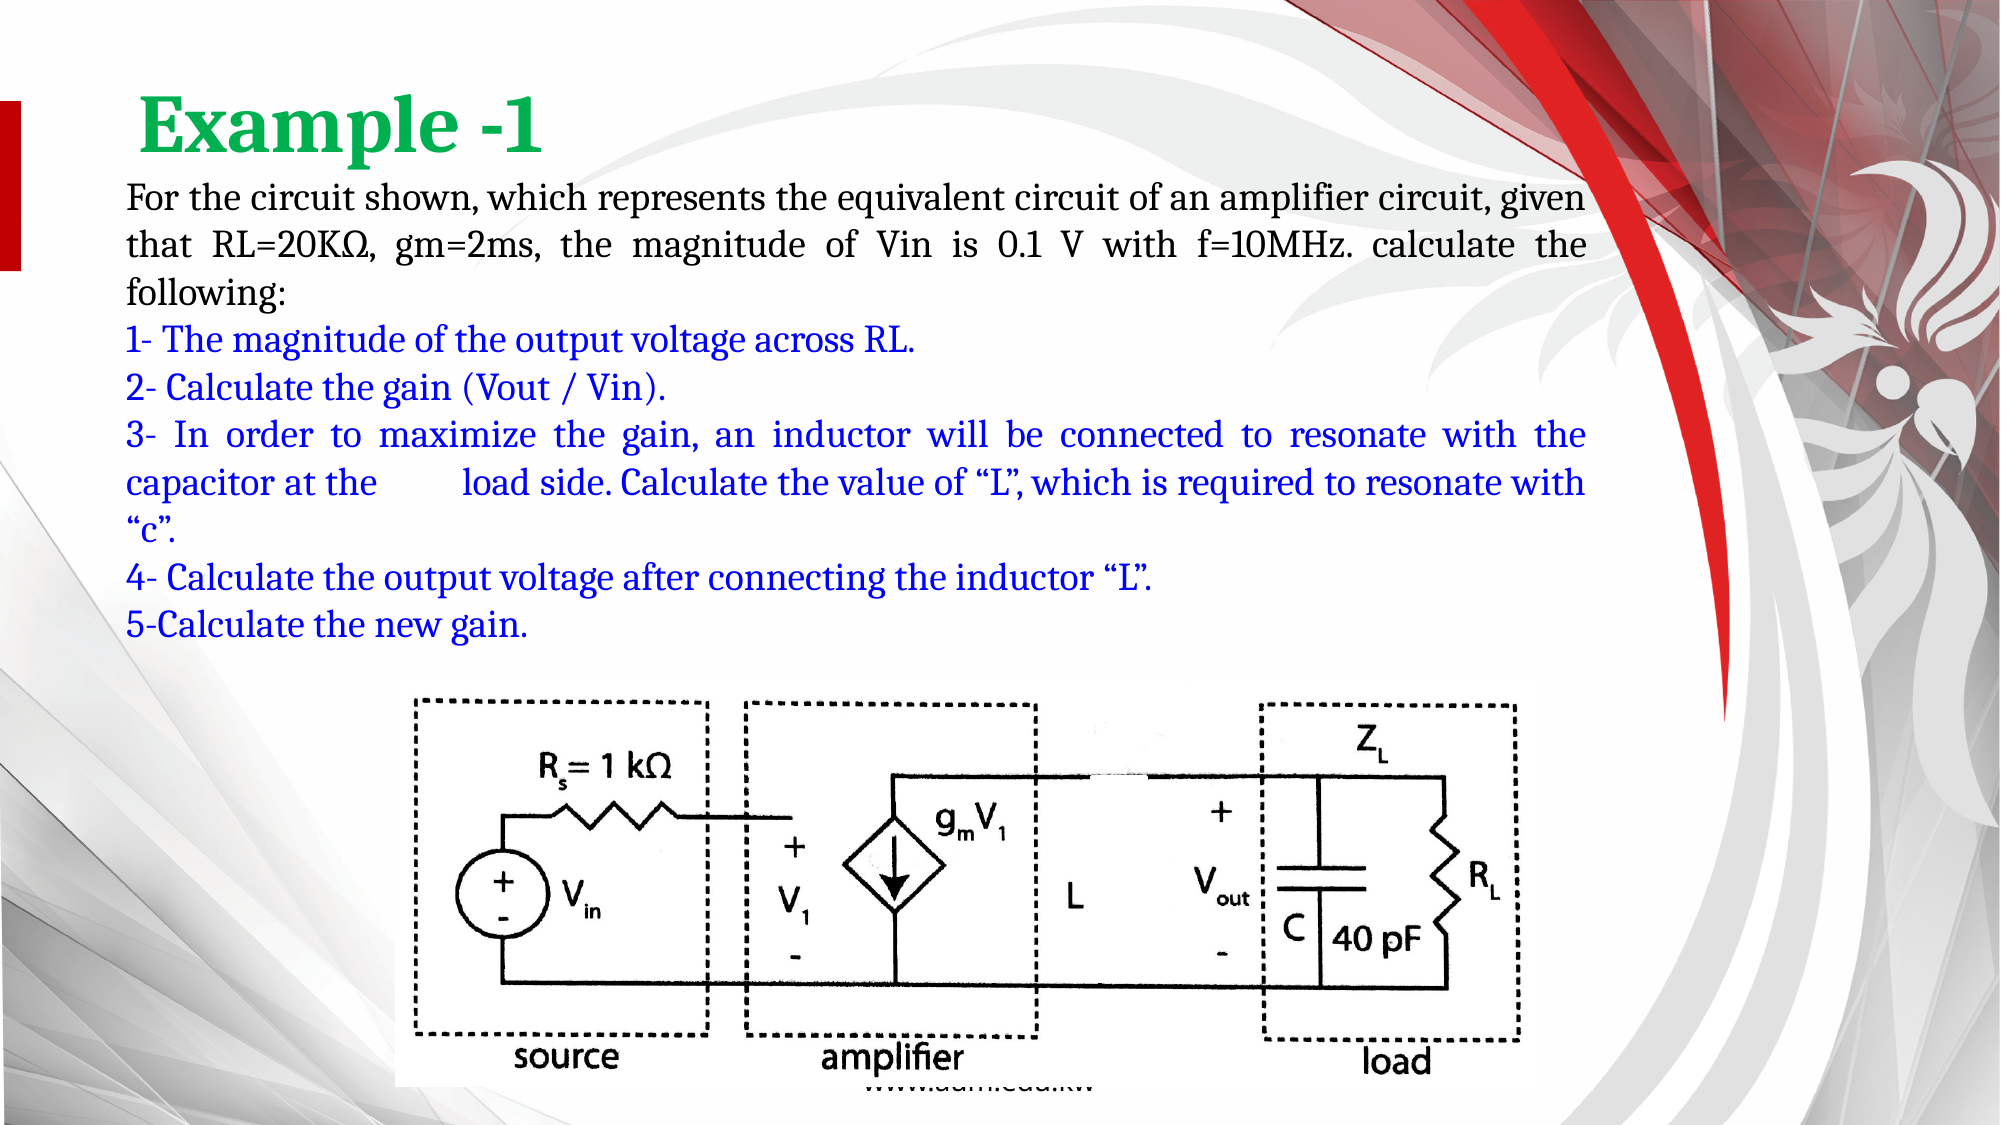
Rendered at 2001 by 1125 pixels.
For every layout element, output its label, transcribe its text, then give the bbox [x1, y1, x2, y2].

text_box For the circuit shown, which represents the equivalent circuit of an amplifier circuit, given that RL=20KΩ, gm=2ms, the magnitude of Vin is 0.1 V with f=10MHz. calculate the following: 1- The magnitude of the output voltage across RL. 2- Calculate the gain (Vout / Vin). 3- In order to maximize the gain, an inductor will be connected to resonate with the capacitor at the load side. Calculate the value of “L”, which is required to resonate with “c”. 4- Calculate the output voltage after connecting the inductor “L”. 5-Calculate the new gain. [111, 163, 1604, 654]
text_box Example -1 [123, 62, 560, 177]
picture [0, 0, 2000, 1125]
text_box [394, 679, 1536, 1087]
